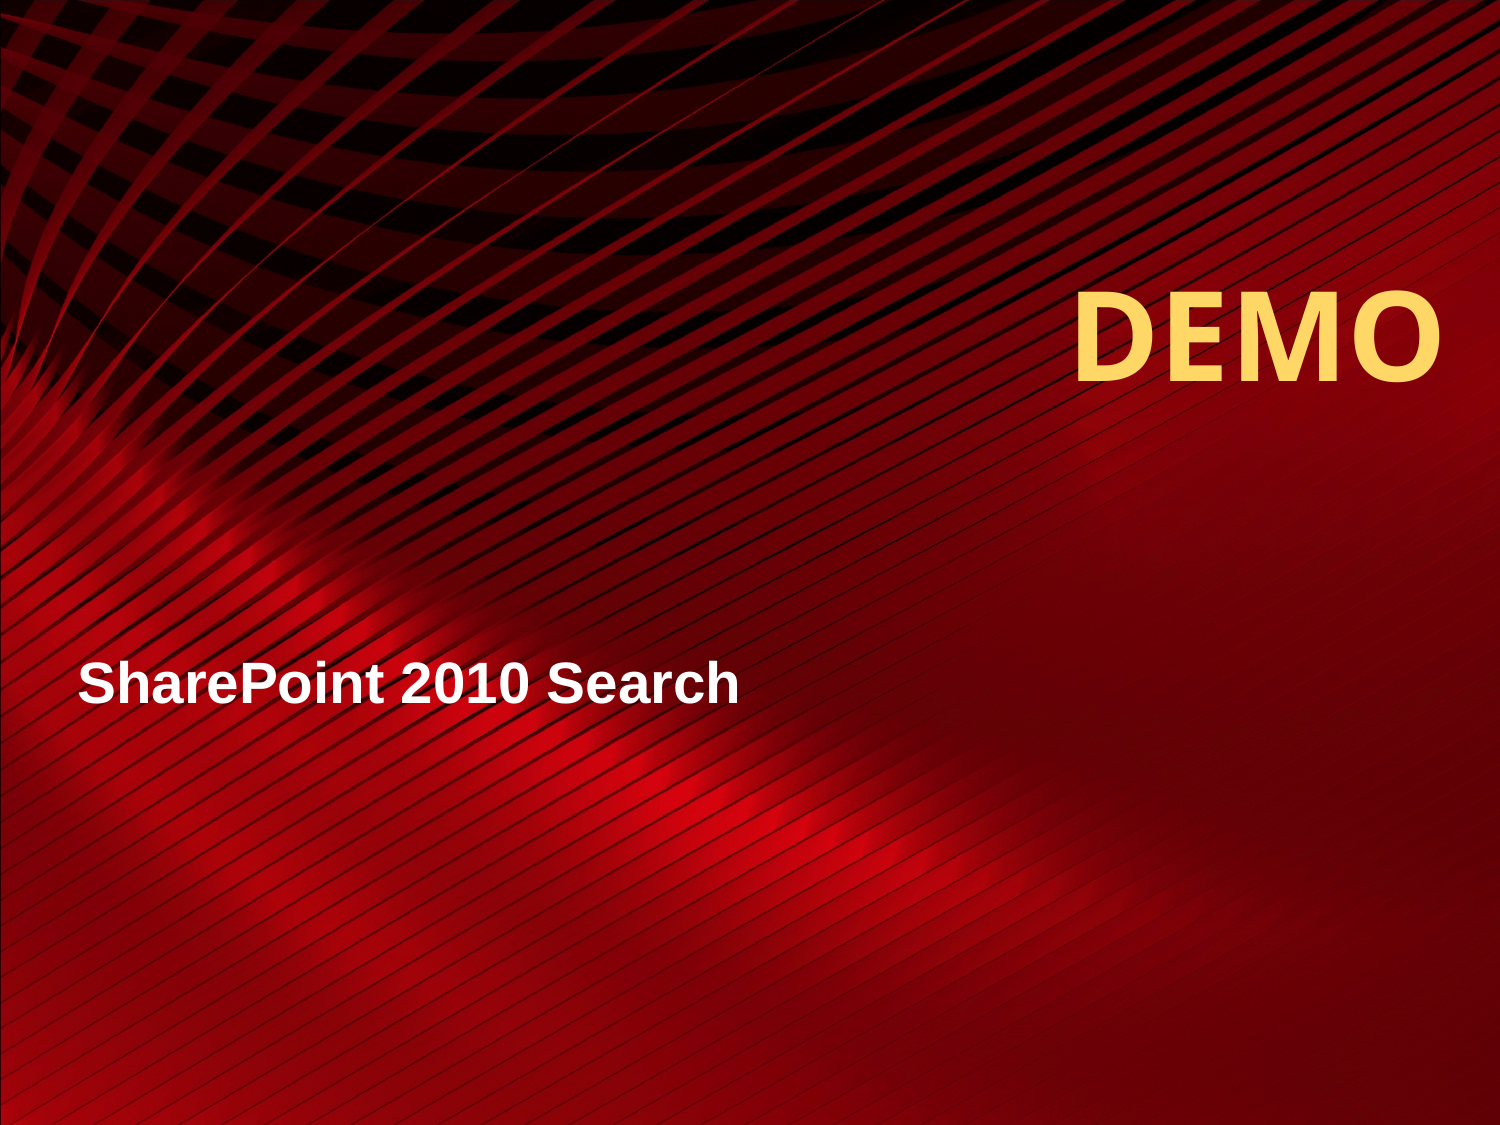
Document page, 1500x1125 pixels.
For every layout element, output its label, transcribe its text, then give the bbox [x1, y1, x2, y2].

picture [0, 0, 1500, 1125]
title DEMO [50, 262, 1463, 400]
list SharePoint 2010 Search [62, 637, 1213, 813]
